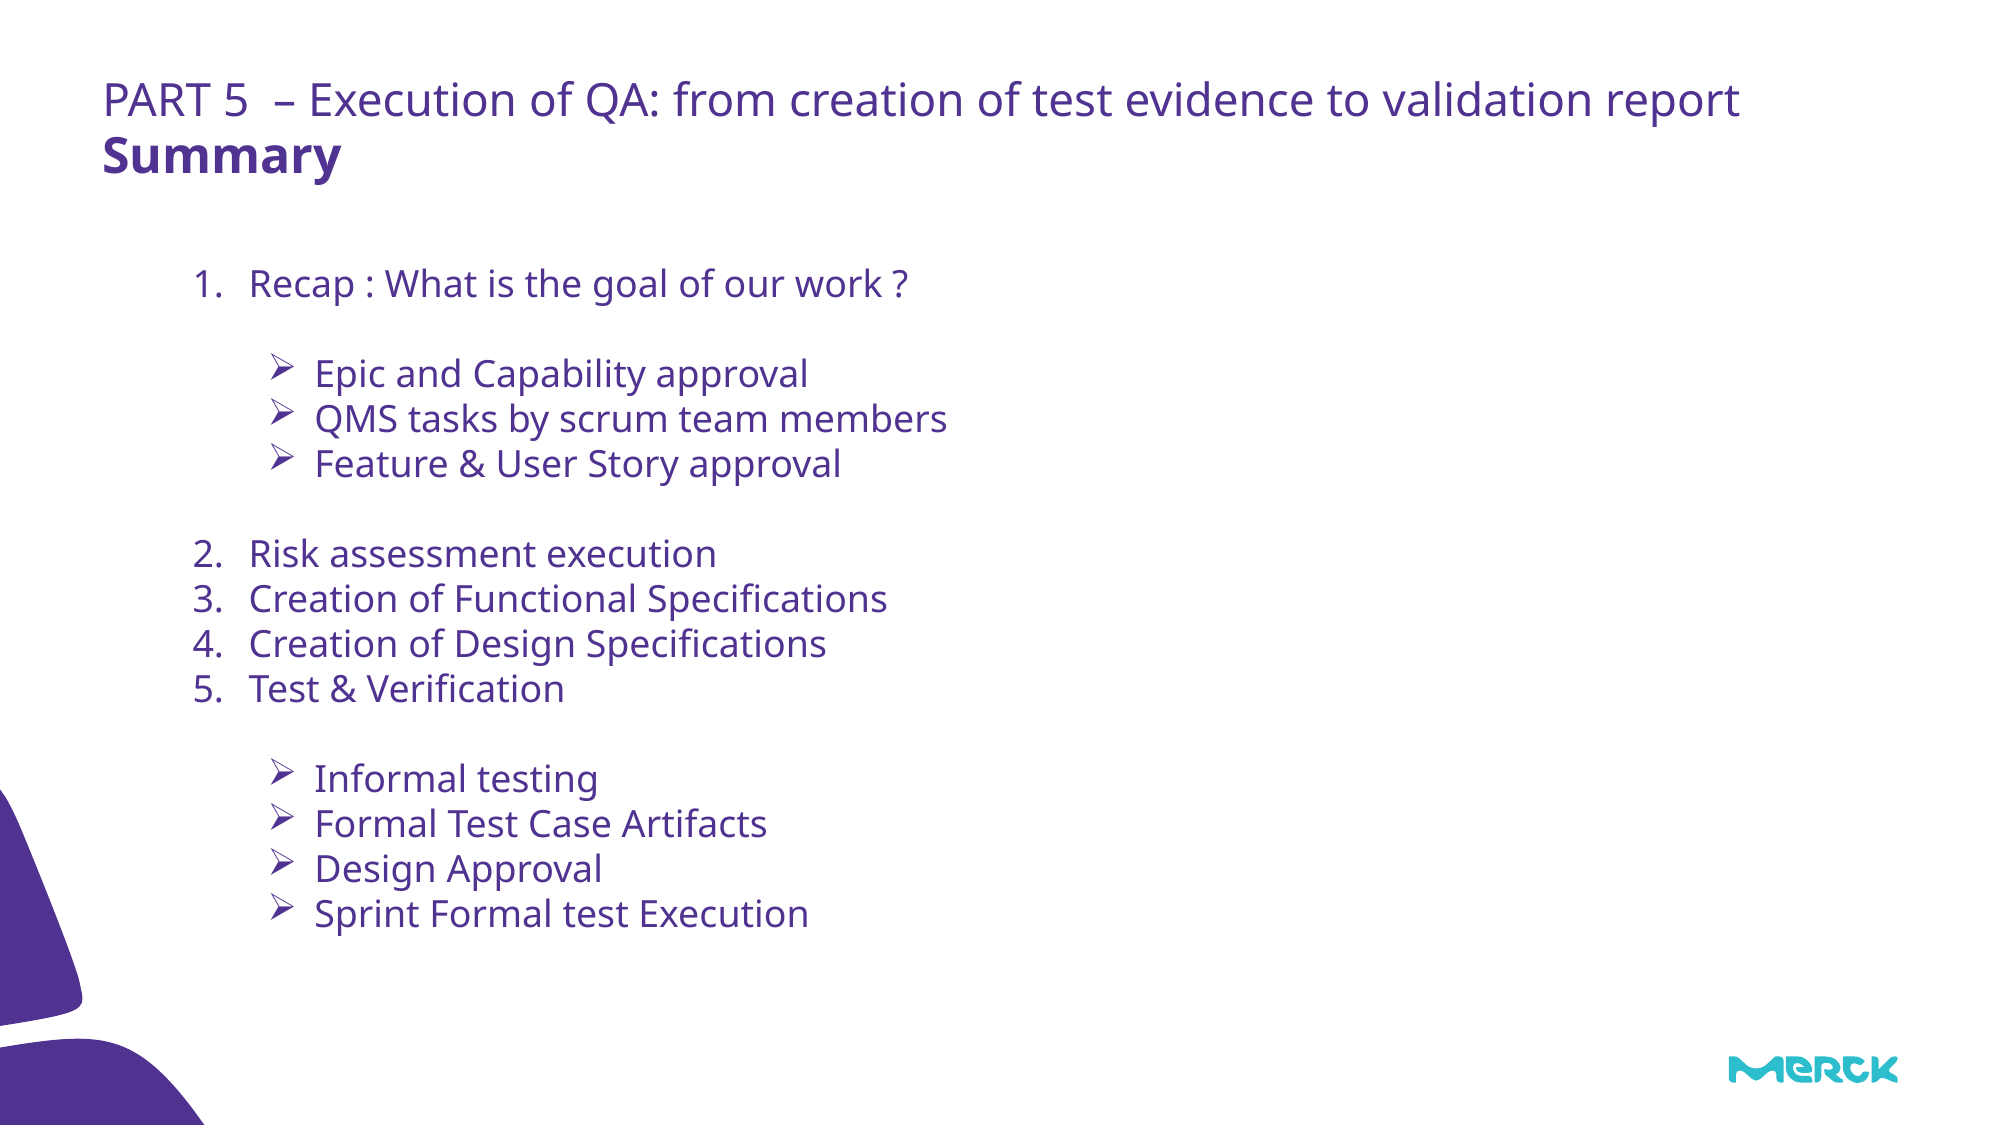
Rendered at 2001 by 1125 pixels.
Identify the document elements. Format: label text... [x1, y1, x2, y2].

text_box Recap : What is the goal of our work ? Epic and Capability approval QMS tasks by scrum team members Feature & User Story approval Risk assessment execution Creation of Functional Specifications Creation of Design Specifications Test & Verification Informal testing Formal Test Case Artifacts Design Approval Sprint Formal test Execution [177, 252, 1178, 987]
list PART 5 – Execution of QA: from creation of test evidence to validation report [102, 68, 1898, 133]
title Summary [102, 133, 1898, 187]
